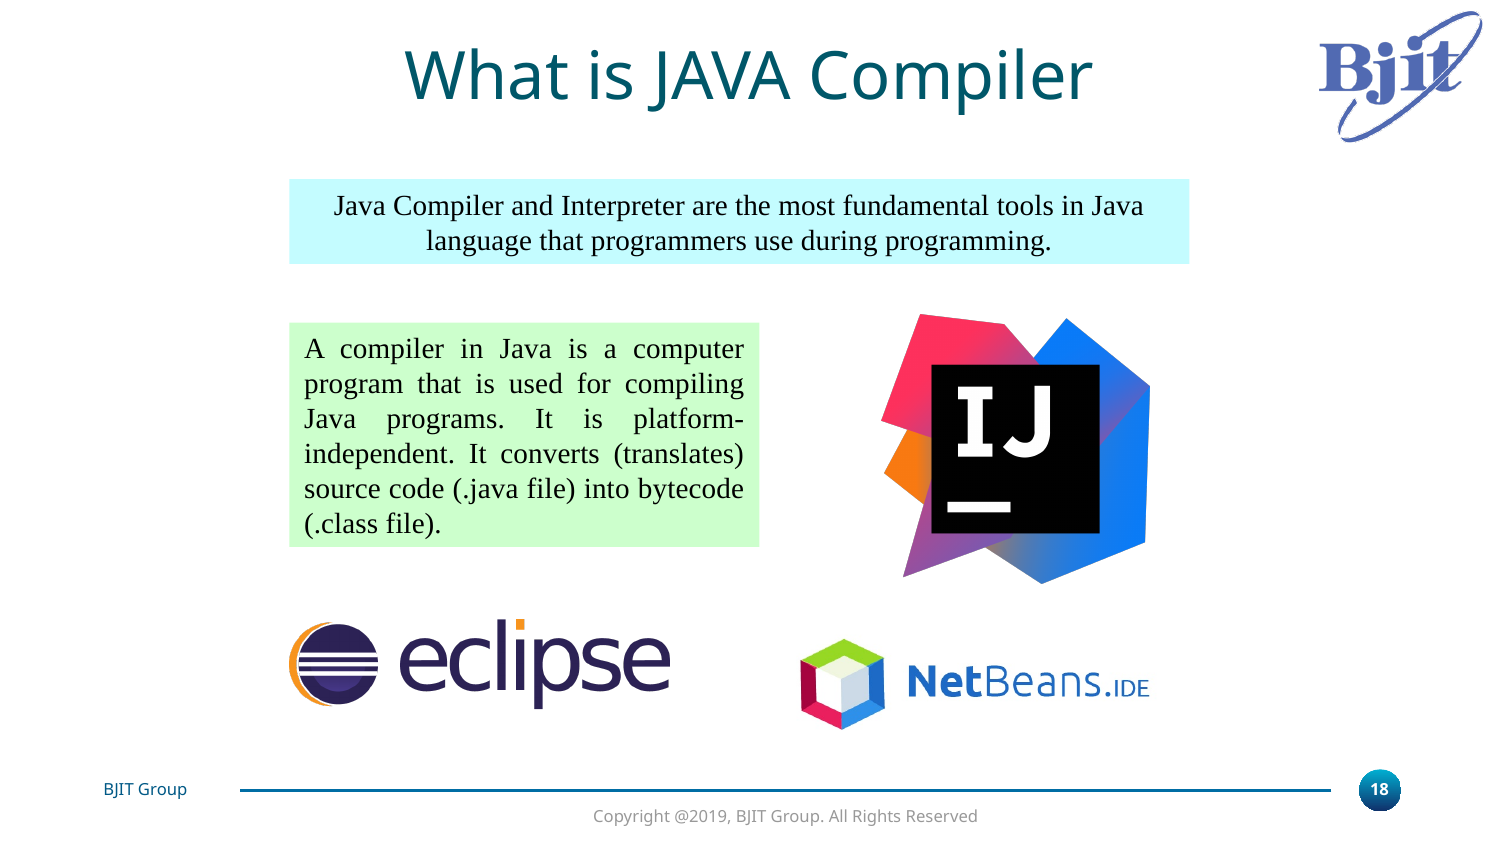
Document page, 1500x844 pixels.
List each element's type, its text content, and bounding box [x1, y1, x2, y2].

picture [1319, 10, 1483, 143]
picture [124, 783, 133, 795]
text_box What is JAVA Compiler [289, 25, 1211, 121]
picture [711, 596, 1239, 766]
text_box Java Compiler and Interpreter are the most fundamental tools in Java language that programmers use during programming. [289, 179, 1190, 264]
text_box A compiler in Java is a computer program that is used for compiling Java programs. It is platform-independent. It converts (translates) source code (.java file) into bytecode (.class file). [289, 322, 760, 547]
picture [881, 314, 1151, 584]
picture [289, 562, 670, 766]
